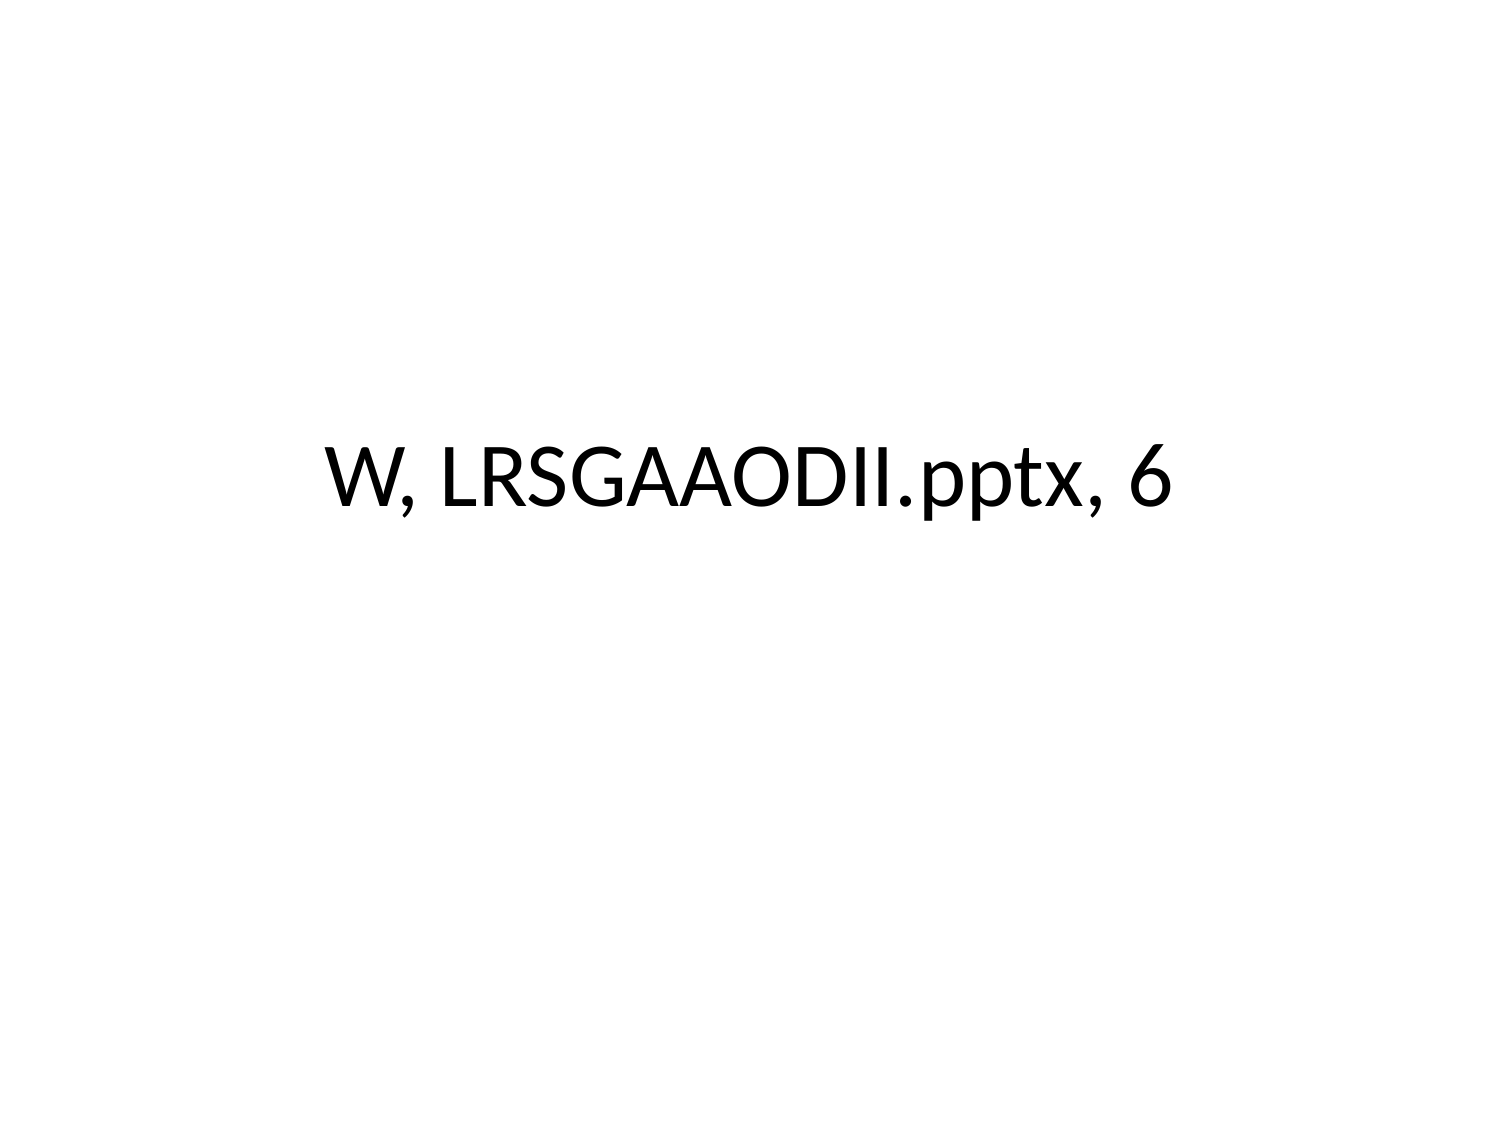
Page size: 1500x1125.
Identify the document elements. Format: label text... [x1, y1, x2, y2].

title W, LRSGAAODII.pptx, 6 [112, 349, 1388, 591]
